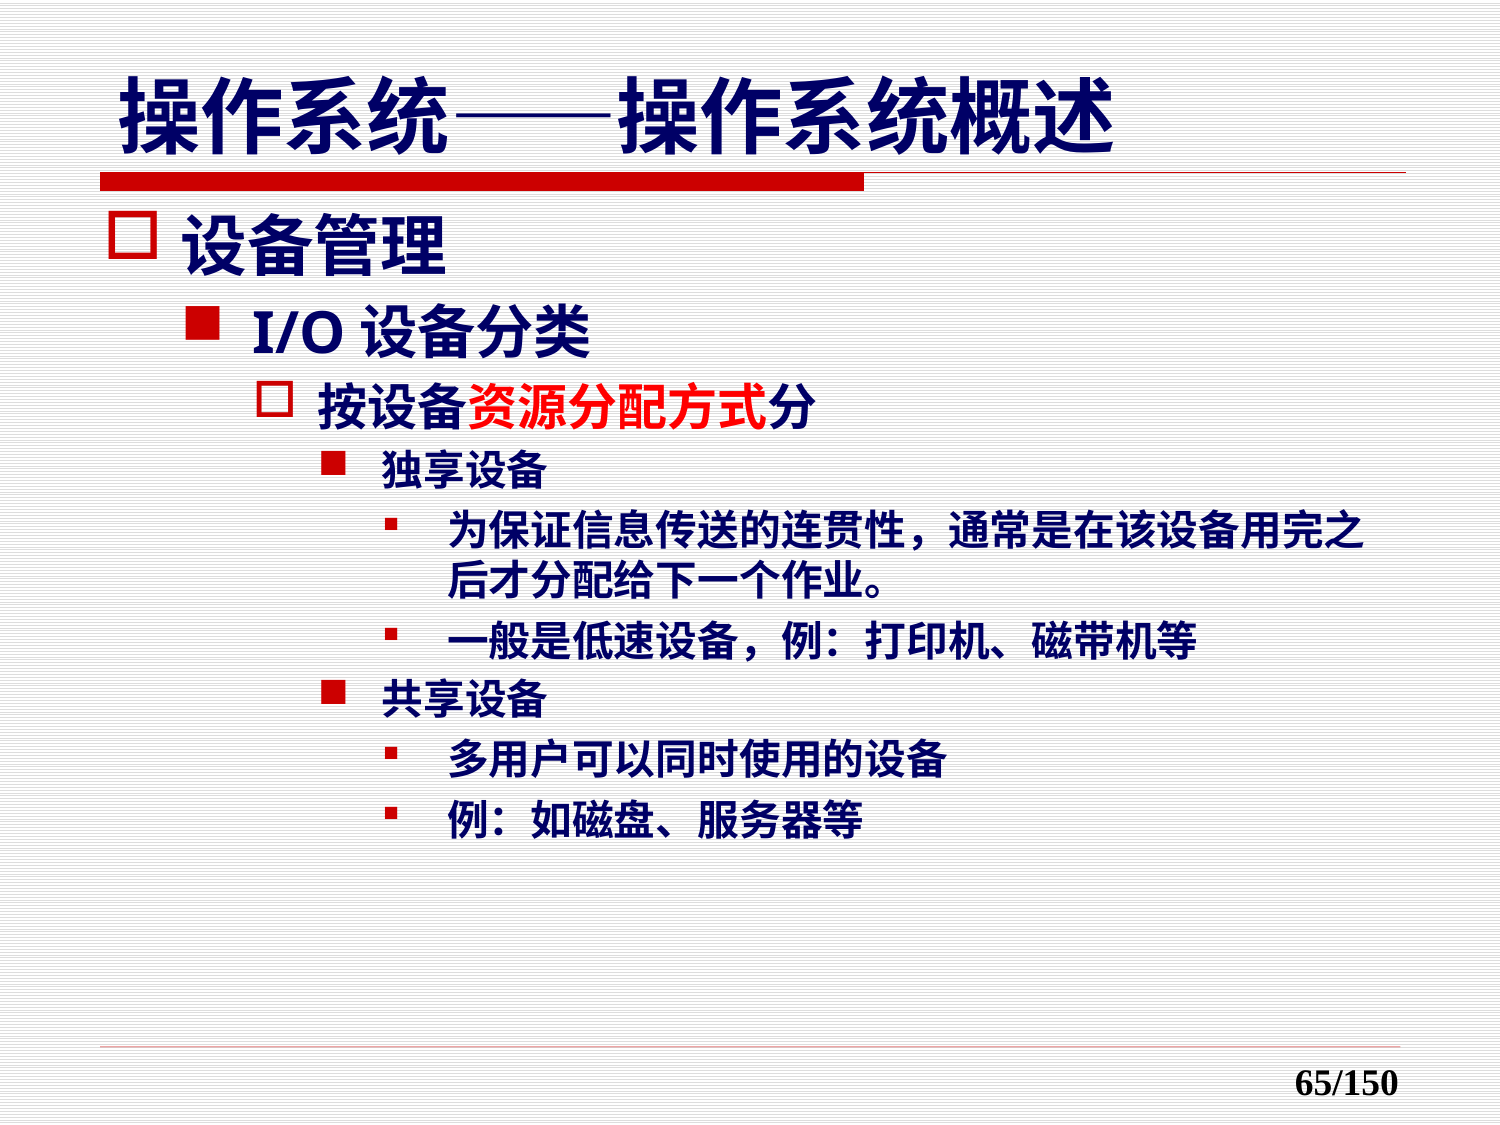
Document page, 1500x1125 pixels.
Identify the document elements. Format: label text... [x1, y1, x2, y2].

list 设备管理 I/O设备分类 按设备资源分配方式分 独享设备 为保证信息传送的连贯性，通常是在该设备用完之后才分配给下一个作业。 一般是低速设备，例：打印机、磁带机等 共享设备 多用户可以同时使用的设备 例：如磁盘、服务器等 [88, 196, 1401, 1000]
